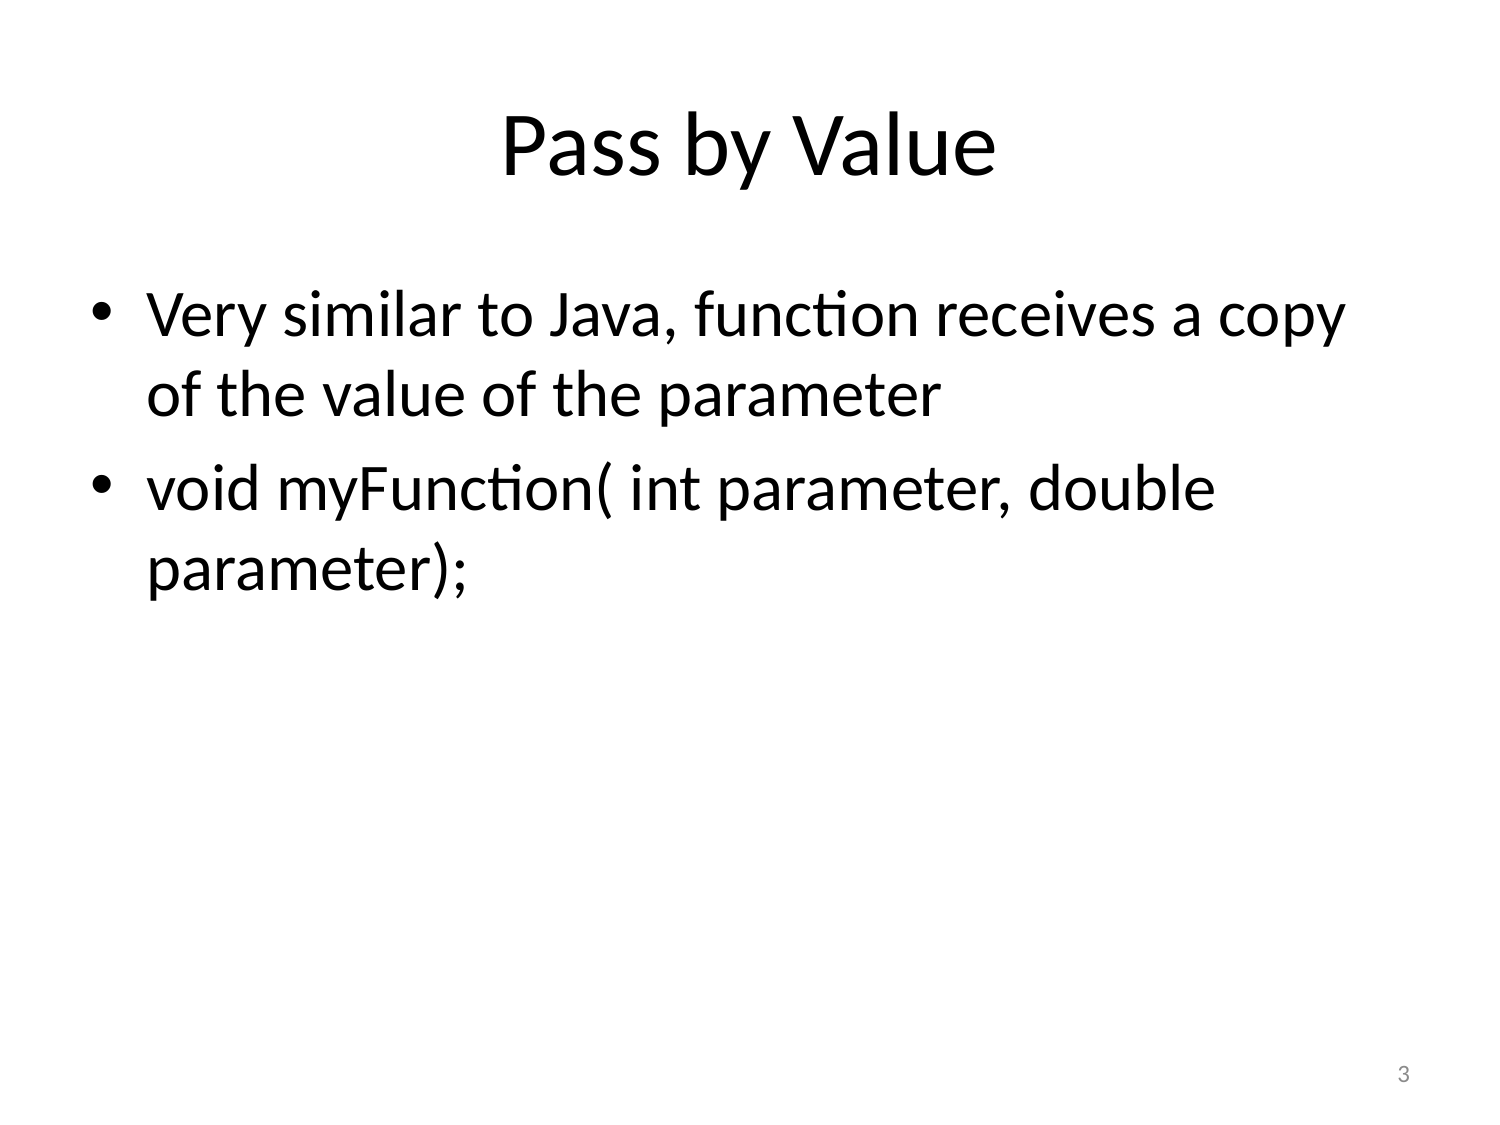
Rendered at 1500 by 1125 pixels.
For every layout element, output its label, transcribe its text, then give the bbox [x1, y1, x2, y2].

slide_number 3 [1074, 1042, 1425, 1103]
list Very similar to Java, function receives a copy of the value of the parameter void myFunction( int parameter, double parameter); [75, 262, 1425, 1005]
title Pass by Value [75, 45, 1425, 233]
